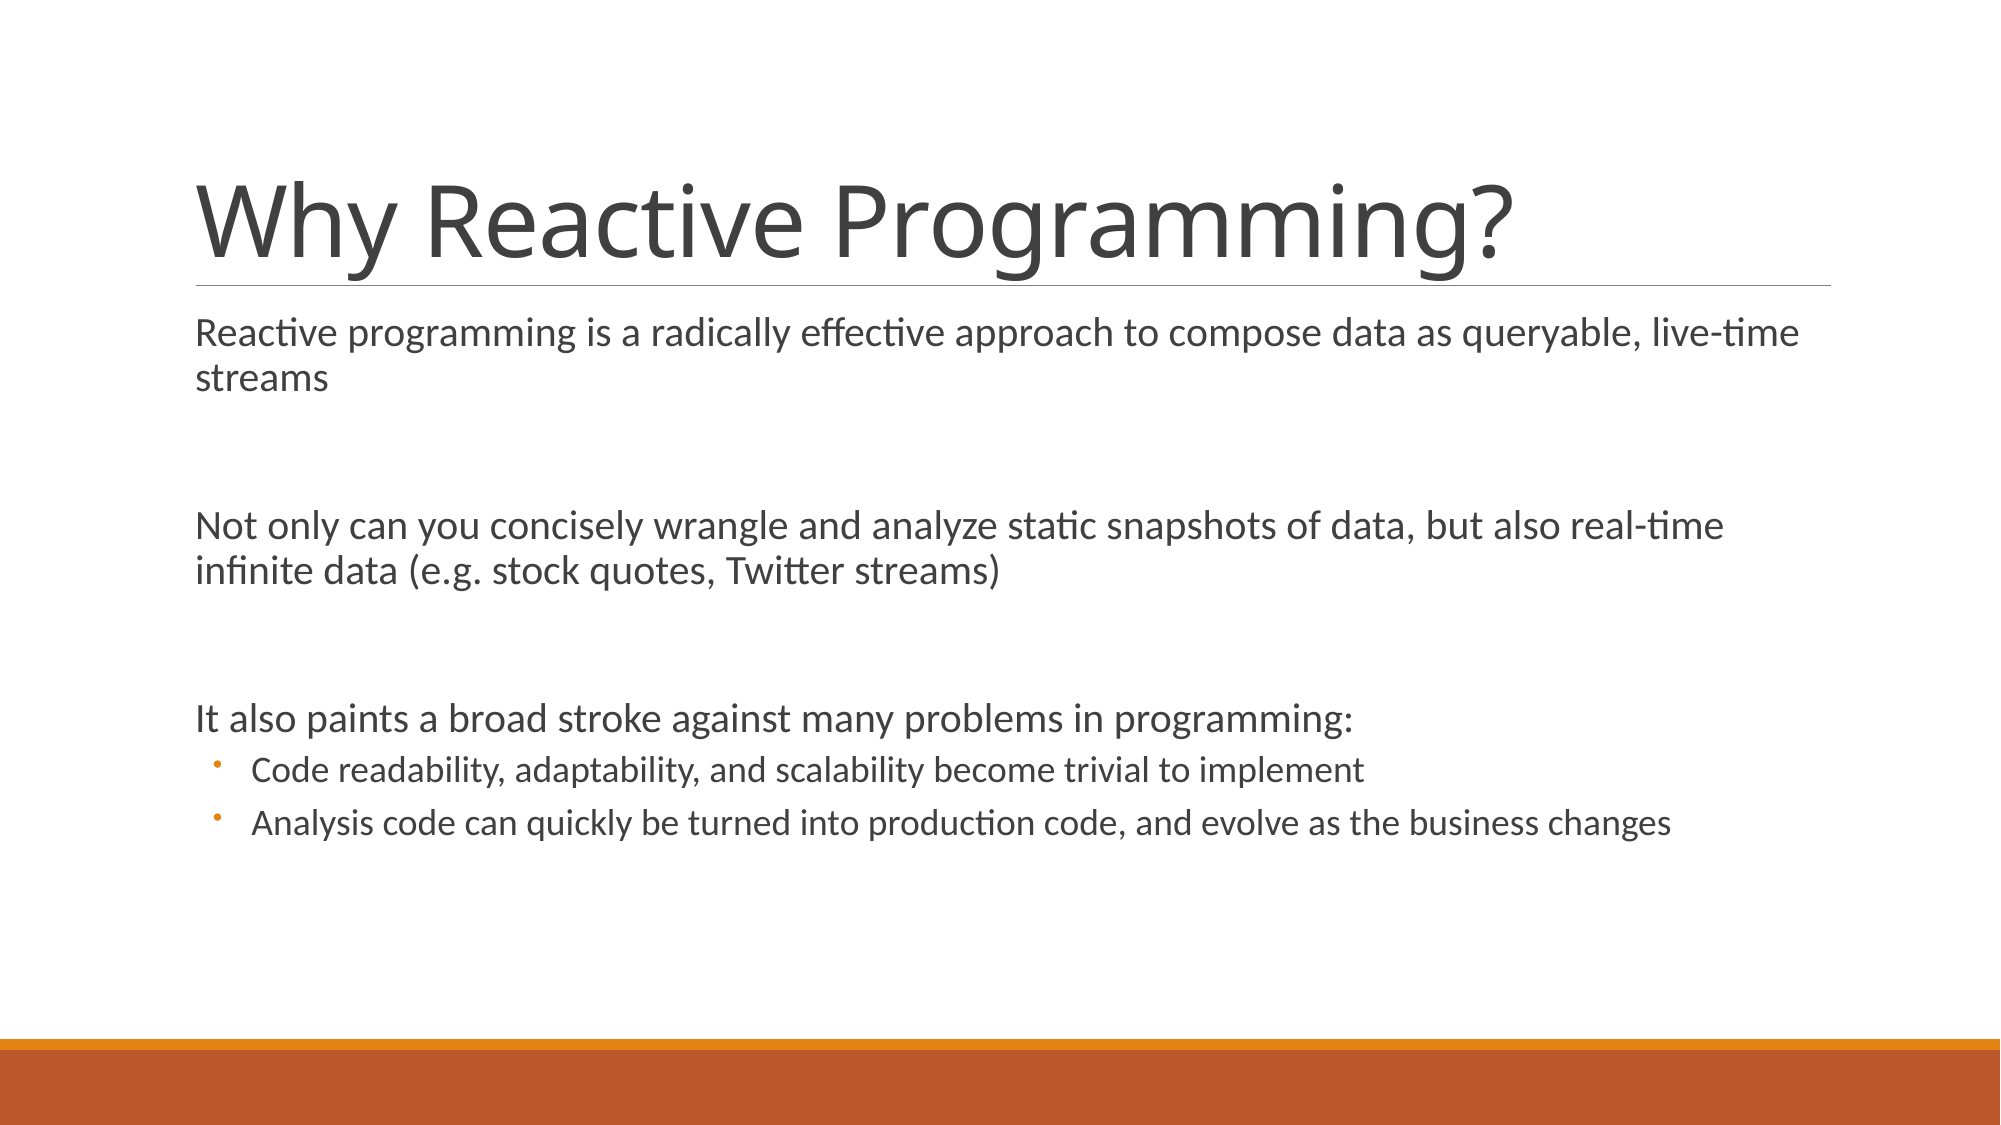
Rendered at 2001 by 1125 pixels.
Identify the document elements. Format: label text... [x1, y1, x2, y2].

list Reactive programming is a radically effective approach to compose data as queryable, live-time streams Not only can you concisely wrangle and analyze static snapshots of data, but also real-time infinite data (e.g. stock quotes, Twitter streams) It also paints a broad stroke against many problems in programming: Code readability, adaptability, and scalability become trivial to implement Analysis code can quickly be turned into production code, and evolve as the business changes [180, 302, 1830, 963]
title Why Reactive Programming? [180, 47, 1830, 285]
